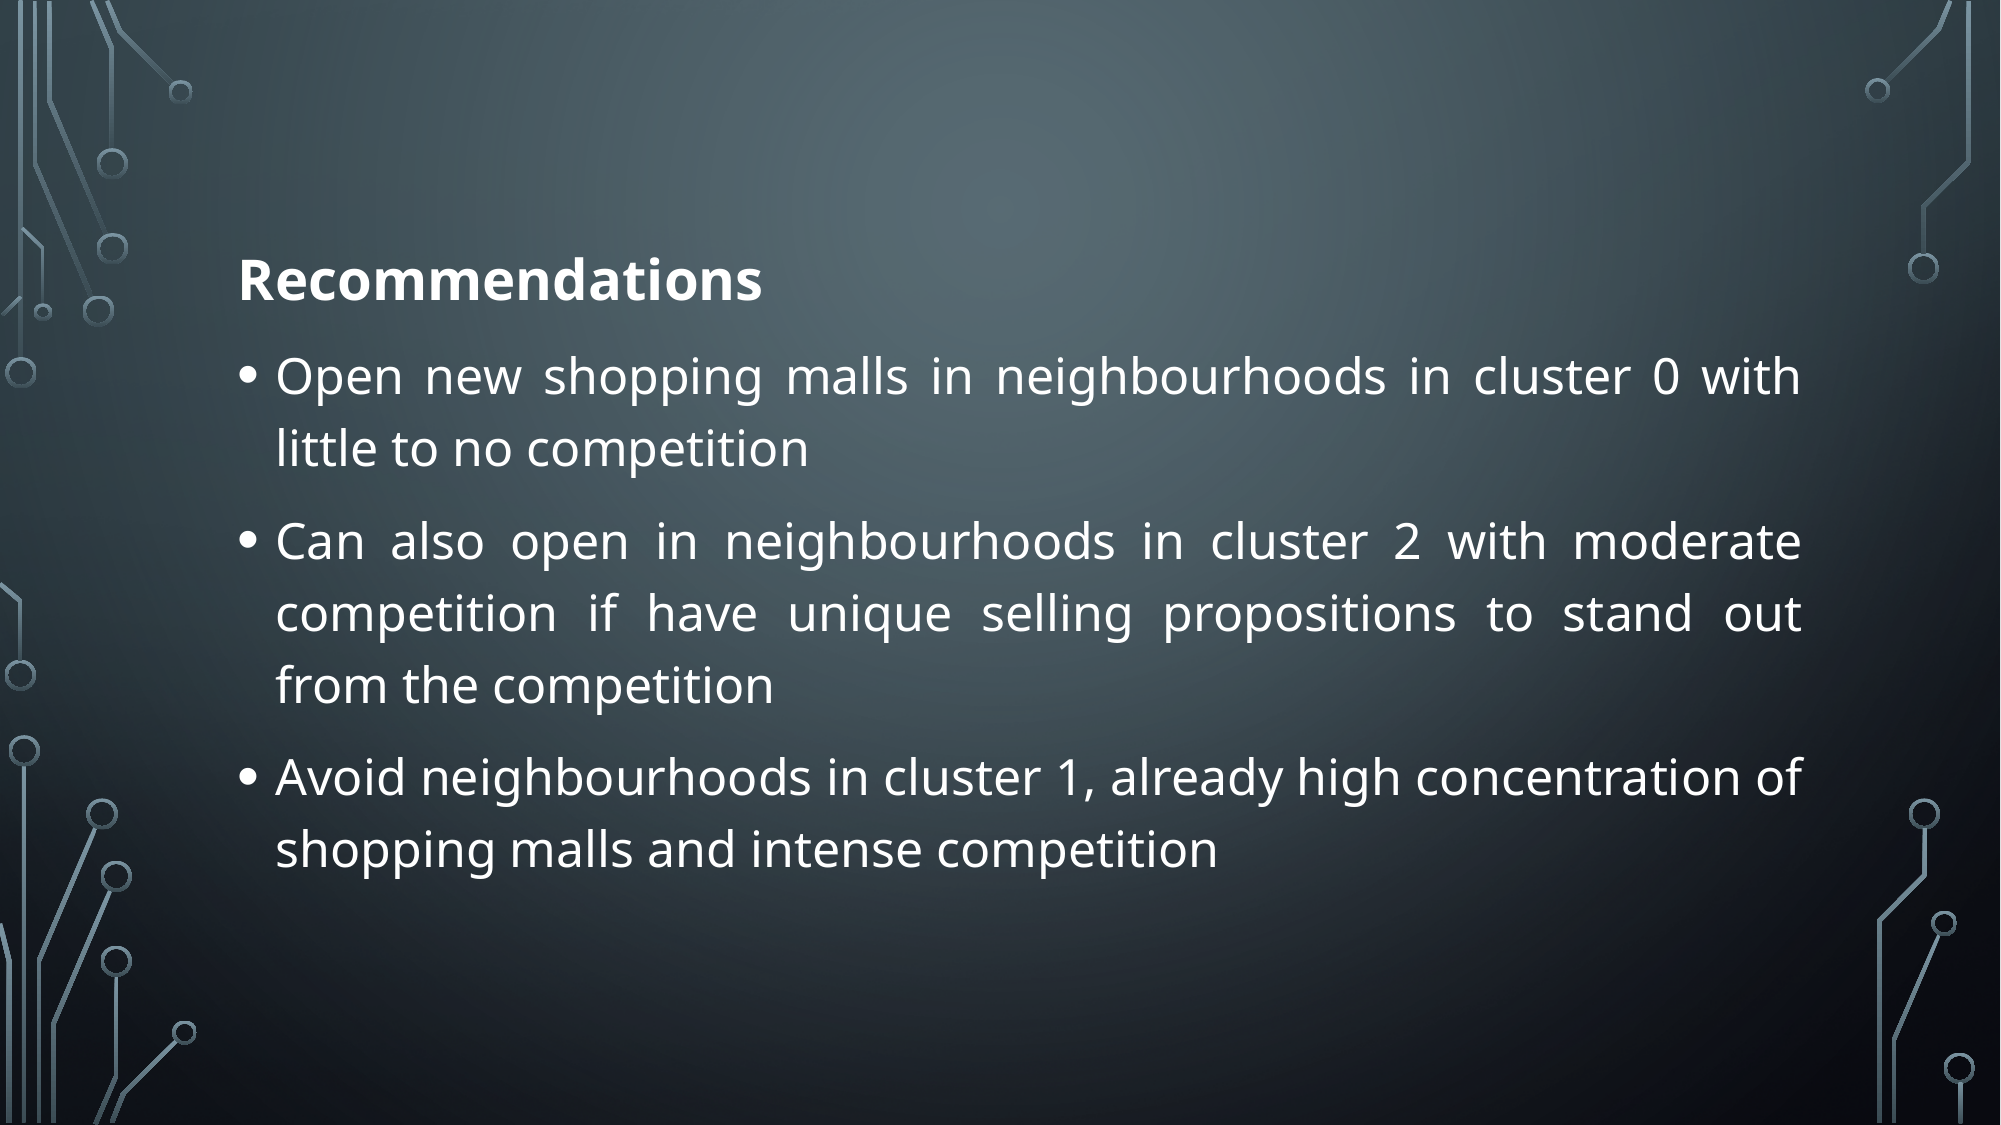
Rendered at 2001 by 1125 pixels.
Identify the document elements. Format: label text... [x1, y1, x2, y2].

list Recommendations Open new shopping malls in neighbourhoods in cluster 0 with little to no competition Can also open in neighbourhoods in cluster 2 with moderate competition if have unique selling propositions to stand out from the competition Avoid neighbourhoods in cluster 1, already high concentration of shopping malls and intense competition [222, 222, 1819, 875]
